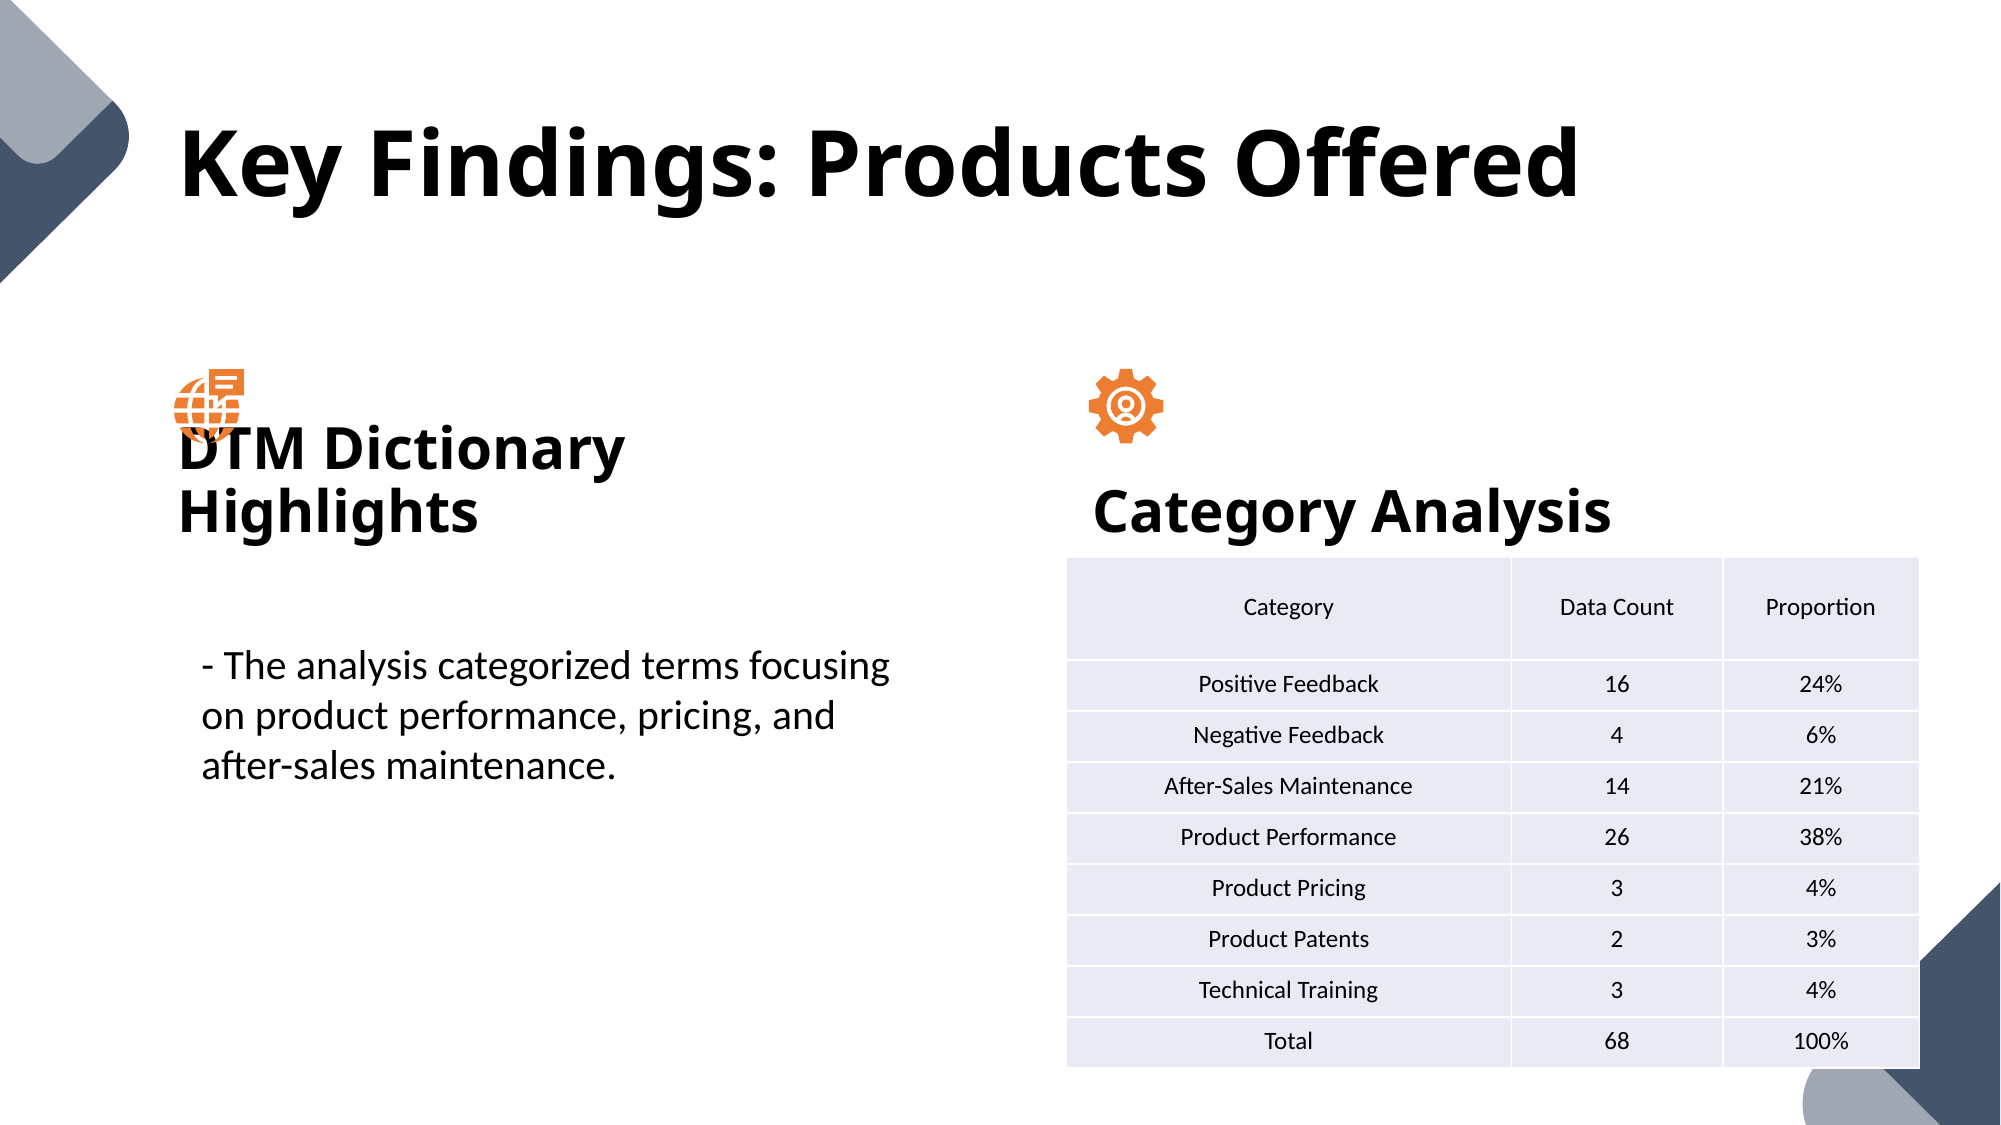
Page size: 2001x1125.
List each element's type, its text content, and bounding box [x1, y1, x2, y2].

table_cell Positive Feedback [1067, 661, 1511, 710]
table_cell 38% [1724, 814, 1919, 863]
table_header Proportion [1724, 558, 1919, 659]
table_cell 4% [1724, 865, 1919, 914]
table_cell 3 [1512, 967, 1722, 1016]
table_cell 14 [1512, 763, 1722, 812]
table_cell 2 [1512, 916, 1722, 965]
table_cell Negative Feedback [1067, 712, 1511, 761]
table_cell 100% [1724, 1018, 1919, 1067]
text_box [1088, 368, 1164, 444]
table_header Data Count [1512, 558, 1722, 659]
table_cell 16 [1512, 661, 1722, 710]
subtitle - The analysis categorized terms focusing on product performance, pricing, and after-sales maintenance. [181, 618, 952, 953]
table_cell Total [1067, 1018, 1511, 1067]
title Category Analysis [1072, 476, 1843, 557]
table_cell 24% [1724, 661, 1919, 710]
table_cell 4% [1724, 967, 1919, 1016]
table_cell Technical Training [1067, 967, 1511, 1016]
table_cell 6% [1724, 712, 1919, 761]
table_header Category [1067, 558, 1511, 659]
table_cell Product Pricing [1067, 865, 1511, 914]
table_cell Product Performance [1067, 814, 1511, 863]
table_cell Product Patents [1067, 916, 1511, 965]
table_cell 26 [1512, 814, 1722, 863]
title DTM Dictionary Highlights [157, 476, 928, 566]
table_cell 21% [1724, 763, 1919, 812]
table_cell 4 [1512, 712, 1722, 761]
table_cell 68 [1512, 1018, 1722, 1067]
table_cell After-Sales Maintenance [1067, 763, 1511, 812]
table_cell 3 [1512, 865, 1722, 914]
table_cell 3% [1724, 916, 1919, 965]
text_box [174, 368, 244, 444]
title Key Findings: Products Offered [157, 97, 1843, 223]
